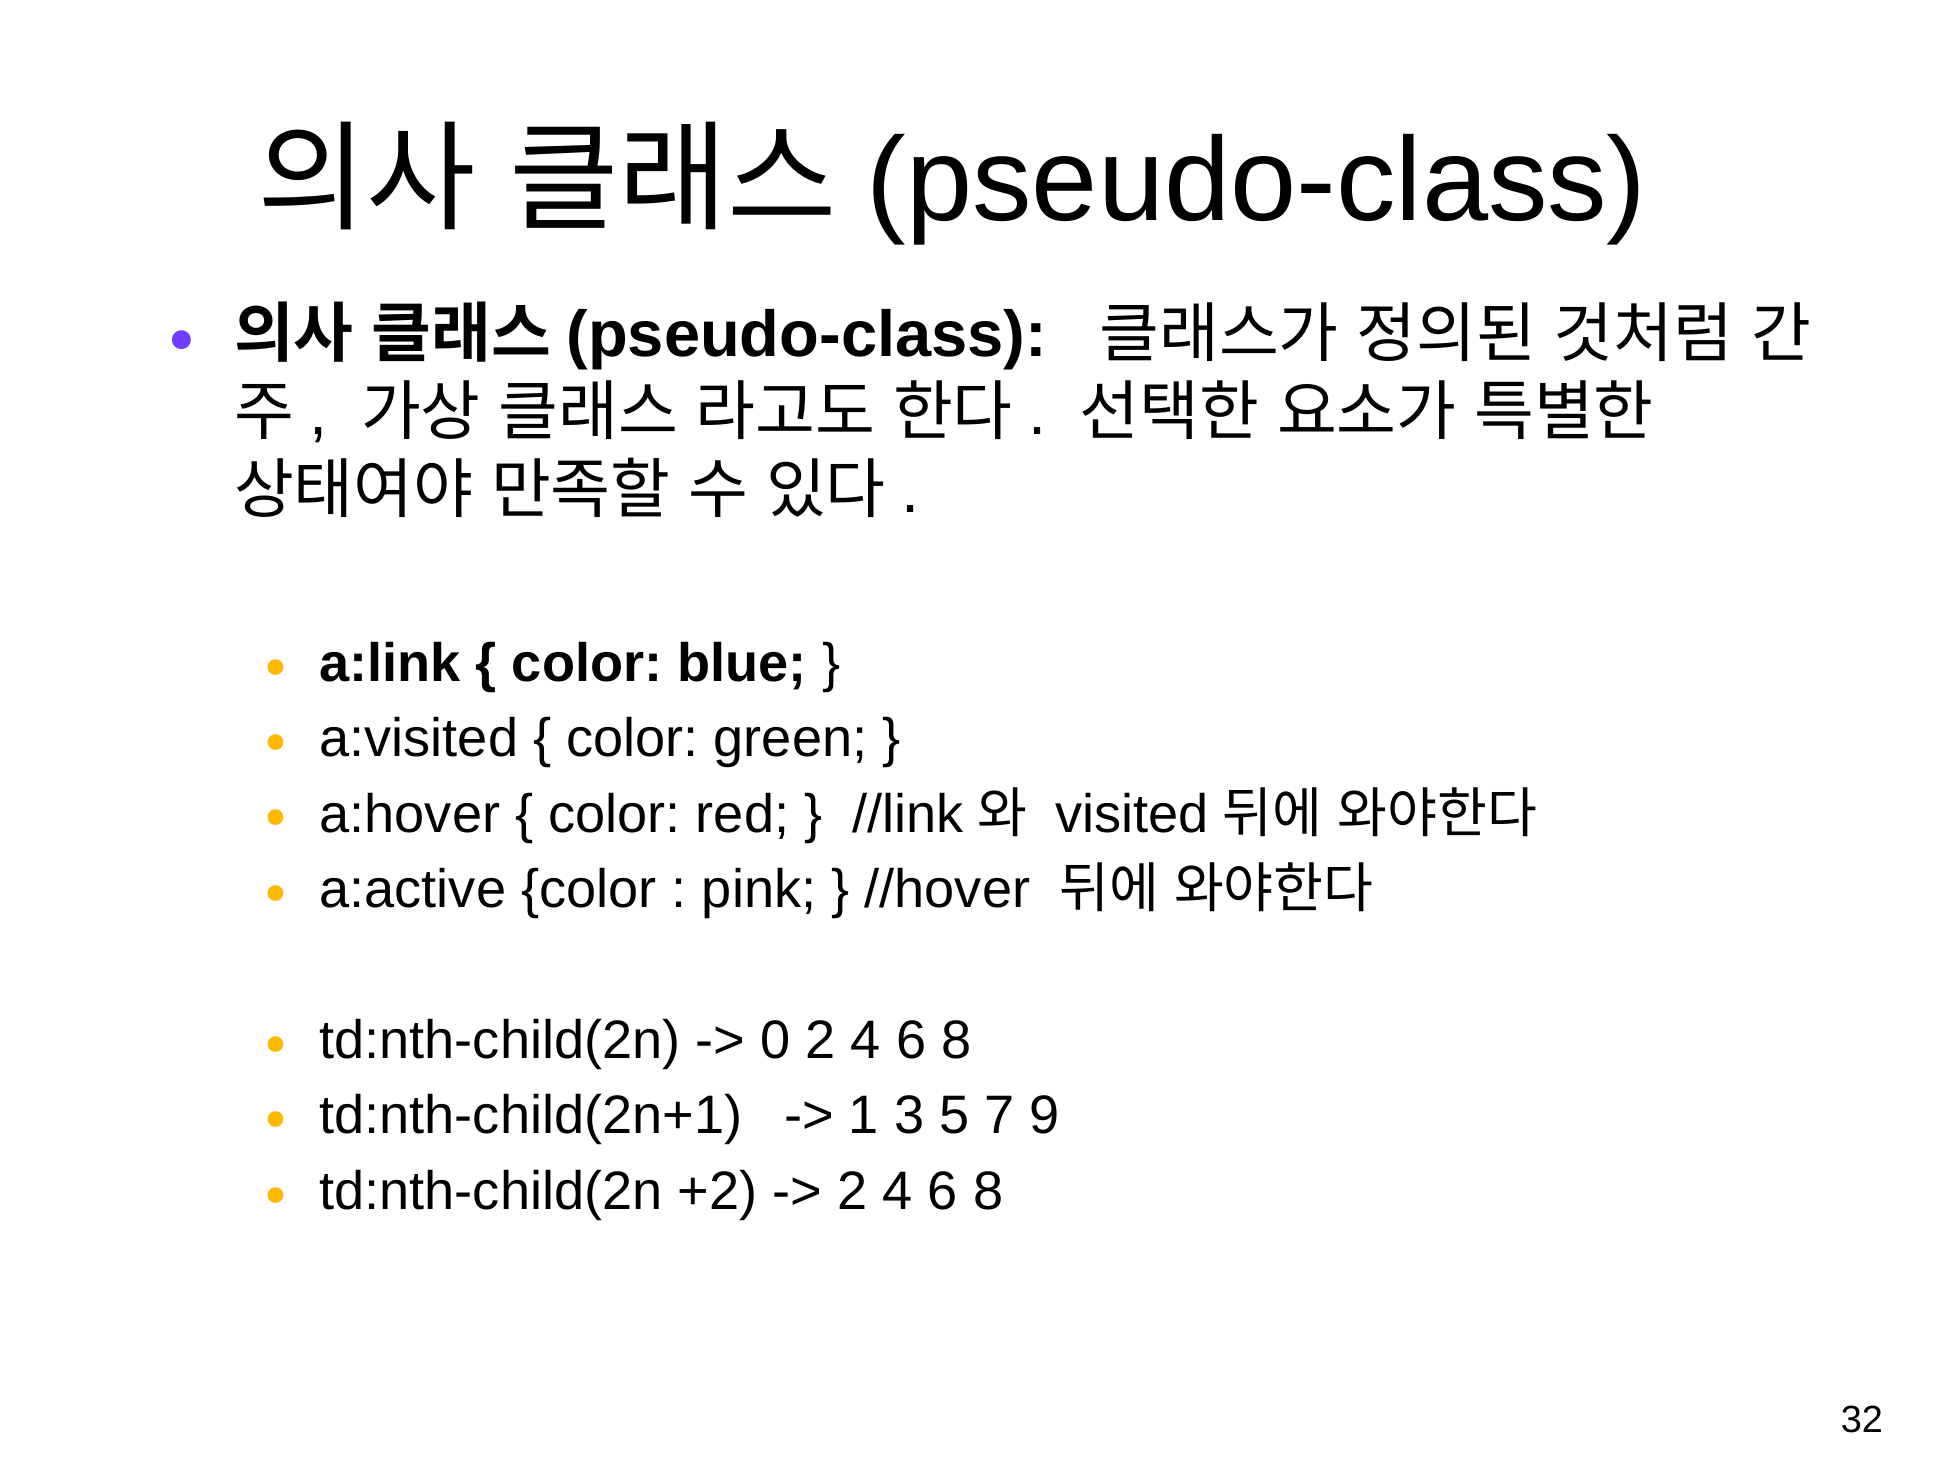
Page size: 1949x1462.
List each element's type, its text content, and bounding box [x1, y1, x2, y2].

slide_number 32 [1496, 1372, 1899, 1462]
title 의사 클래스(pseudo-class) [156, 92, 1749, 255]
list 의사 클래스(pseudo-class): 클래스가 정의된 것처럼 간주, 가상 클래스 라고도 한다. 선택한 요소가 특별한 상태여야 만족할 수 있다. a:link { color: blue; } a:visited { color: green; } a:hover { color: red; } //link와 visited뒤에 와야한다 a:active {color : pink; } //hover 뒤에 와야한다 td:nth-child(2n) -> 0 2 4 6 8 td:nth-child(2n+1) -> 1 3 5 7 9 td:nth-child(2n +2) -> 2 4 6 8 [146, 284, 1897, 1271]
